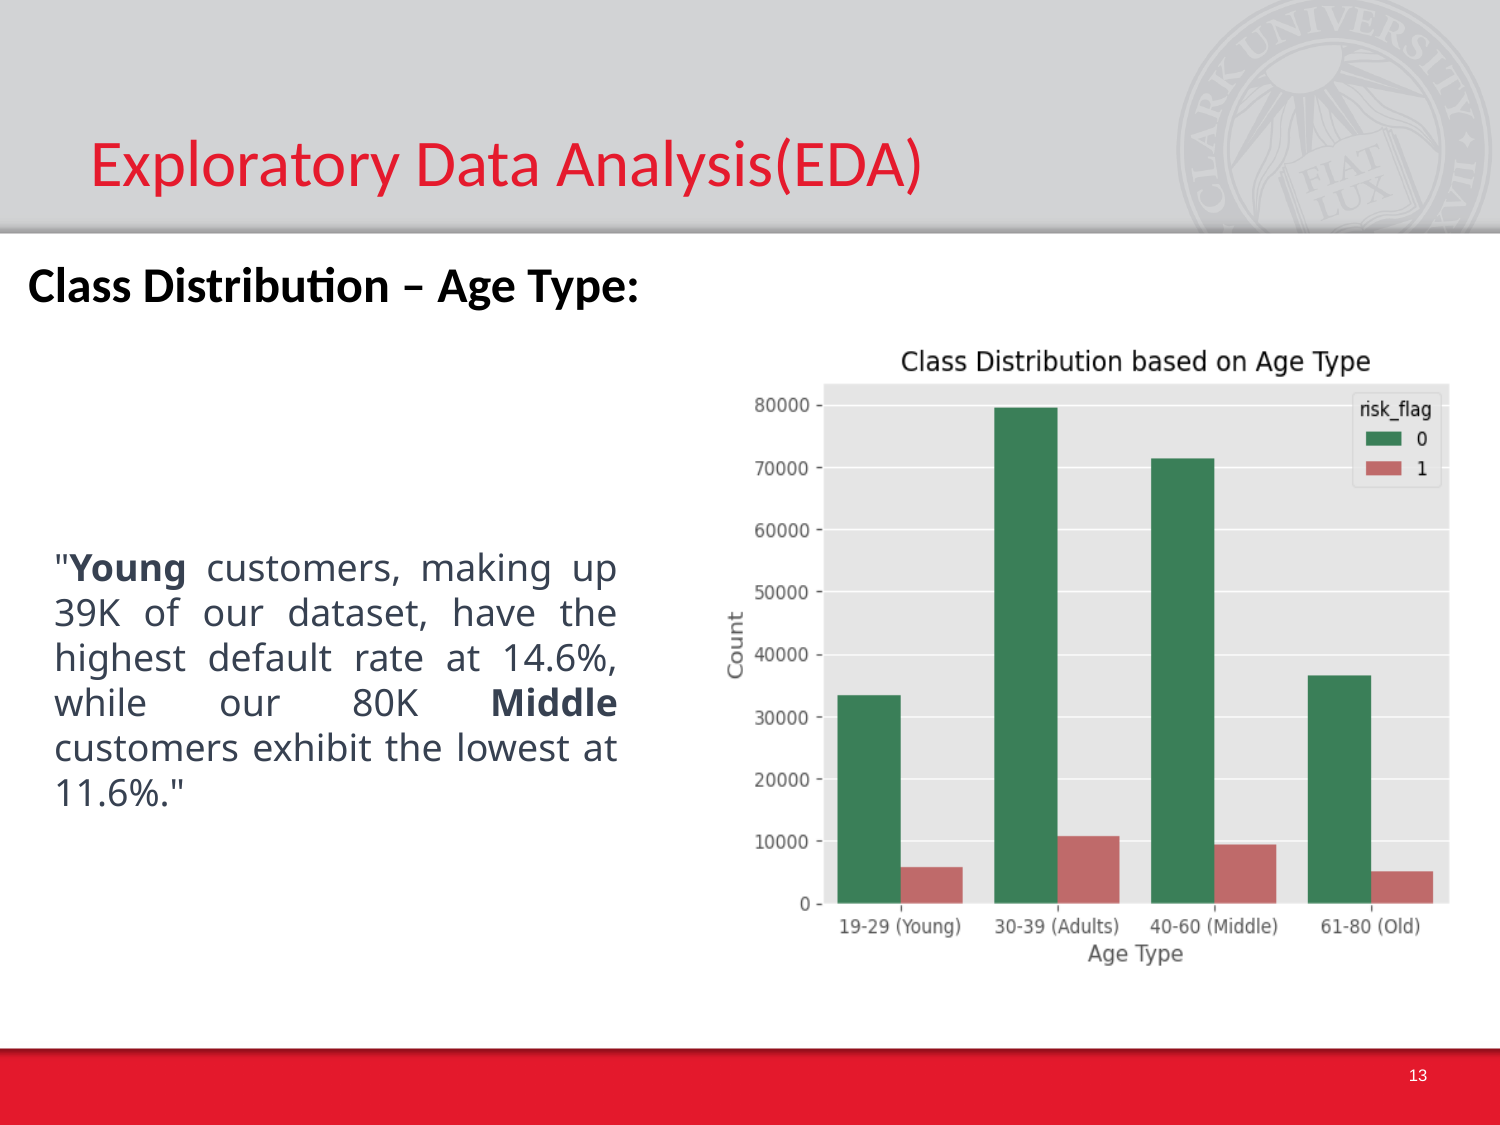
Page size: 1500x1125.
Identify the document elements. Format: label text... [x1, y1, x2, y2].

title Exploratory Data Analysis(EDA) [75, 19, 1148, 207]
picture [714, 336, 1461, 980]
slide_number 13 [1077, 1045, 1428, 1105]
text_box "Young customers, making up 39K of our dataset, have the highest default rate at 14.6%, while our 80K Middle customers exhibit the lowest at 11.6%." [39, 536, 633, 822]
picture [0, 1041, 1500, 1125]
picture [0, 0, 1500, 240]
list Class Distribution – Age Type: [13, 244, 1364, 991]
